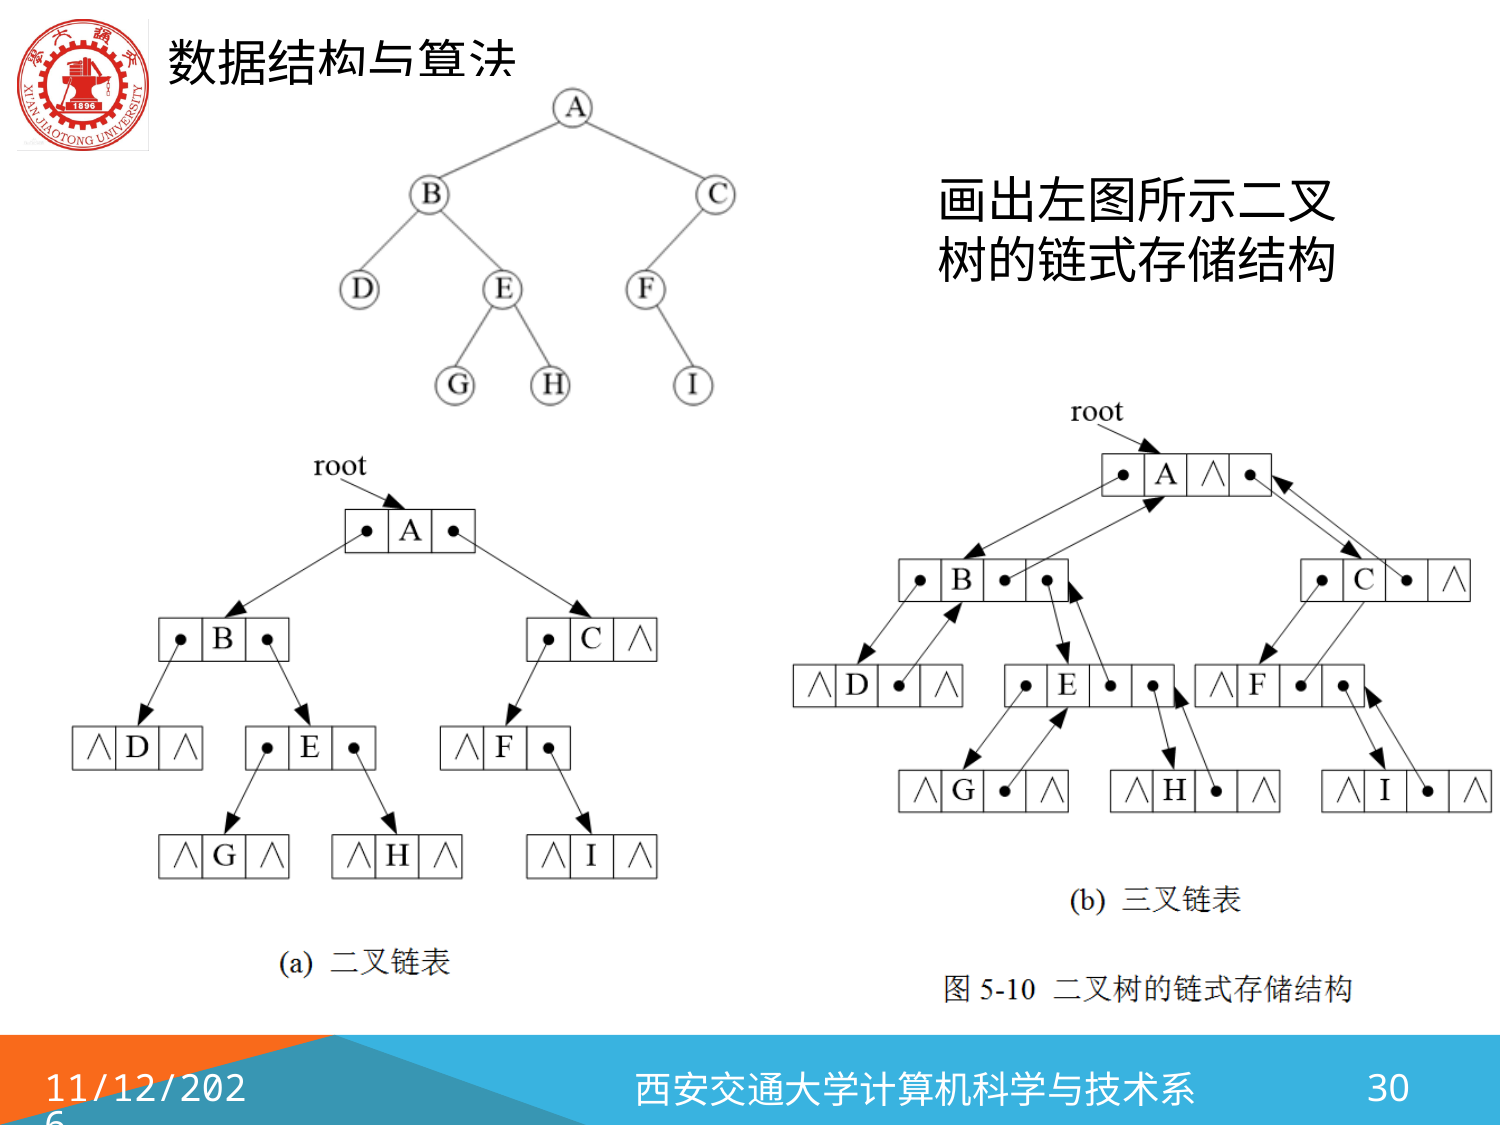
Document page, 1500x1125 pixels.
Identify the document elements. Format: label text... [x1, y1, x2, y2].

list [52, 433, 692, 985]
text_box 画出左图所示二叉树的链式存储结构 [922, 160, 1362, 296]
picture [324, 76, 759, 429]
picture [17, 19, 149, 151]
picture [783, 394, 1500, 1024]
